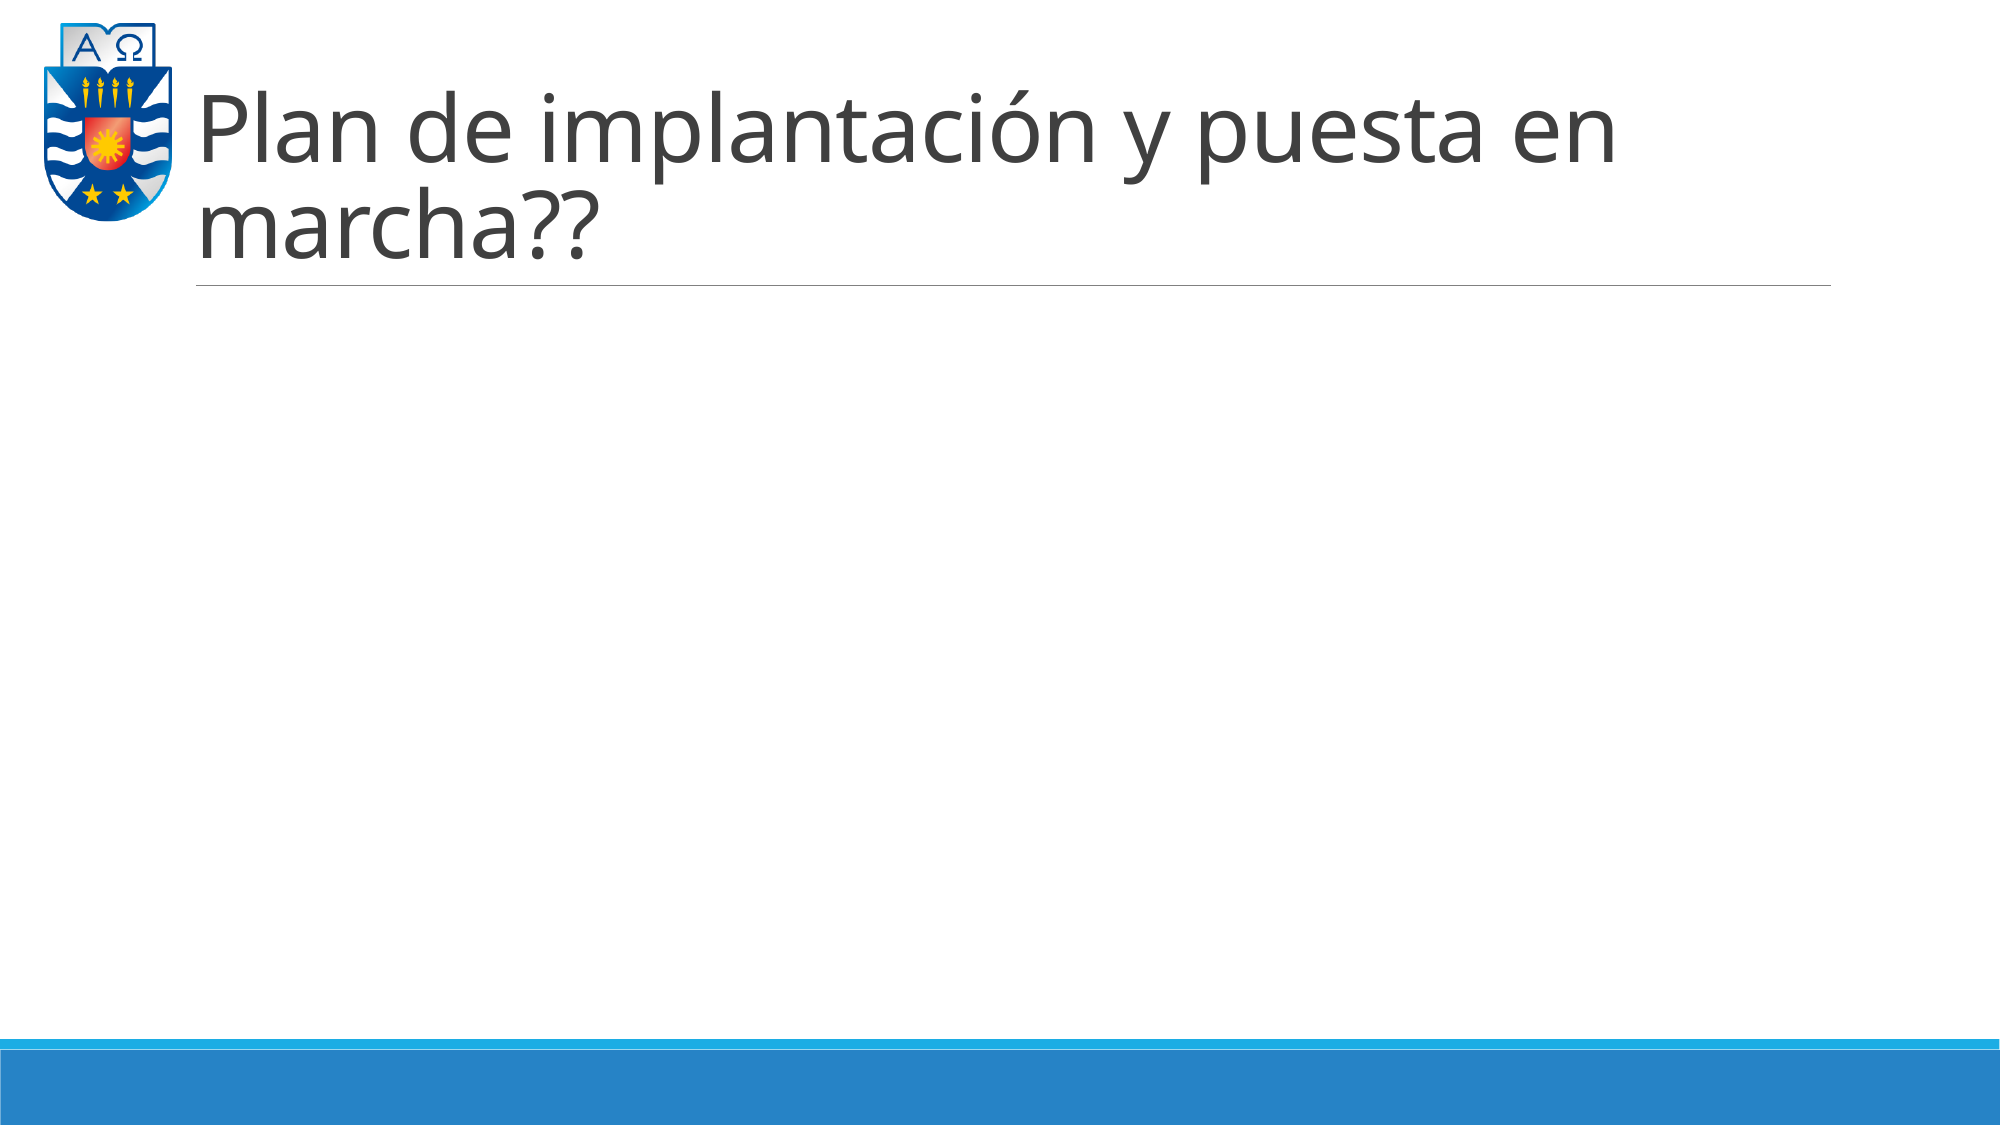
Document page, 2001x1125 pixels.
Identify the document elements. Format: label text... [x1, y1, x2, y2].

picture [36, 14, 181, 230]
title Plan de implantación y puesta en marcha?? [180, 47, 1830, 285]
